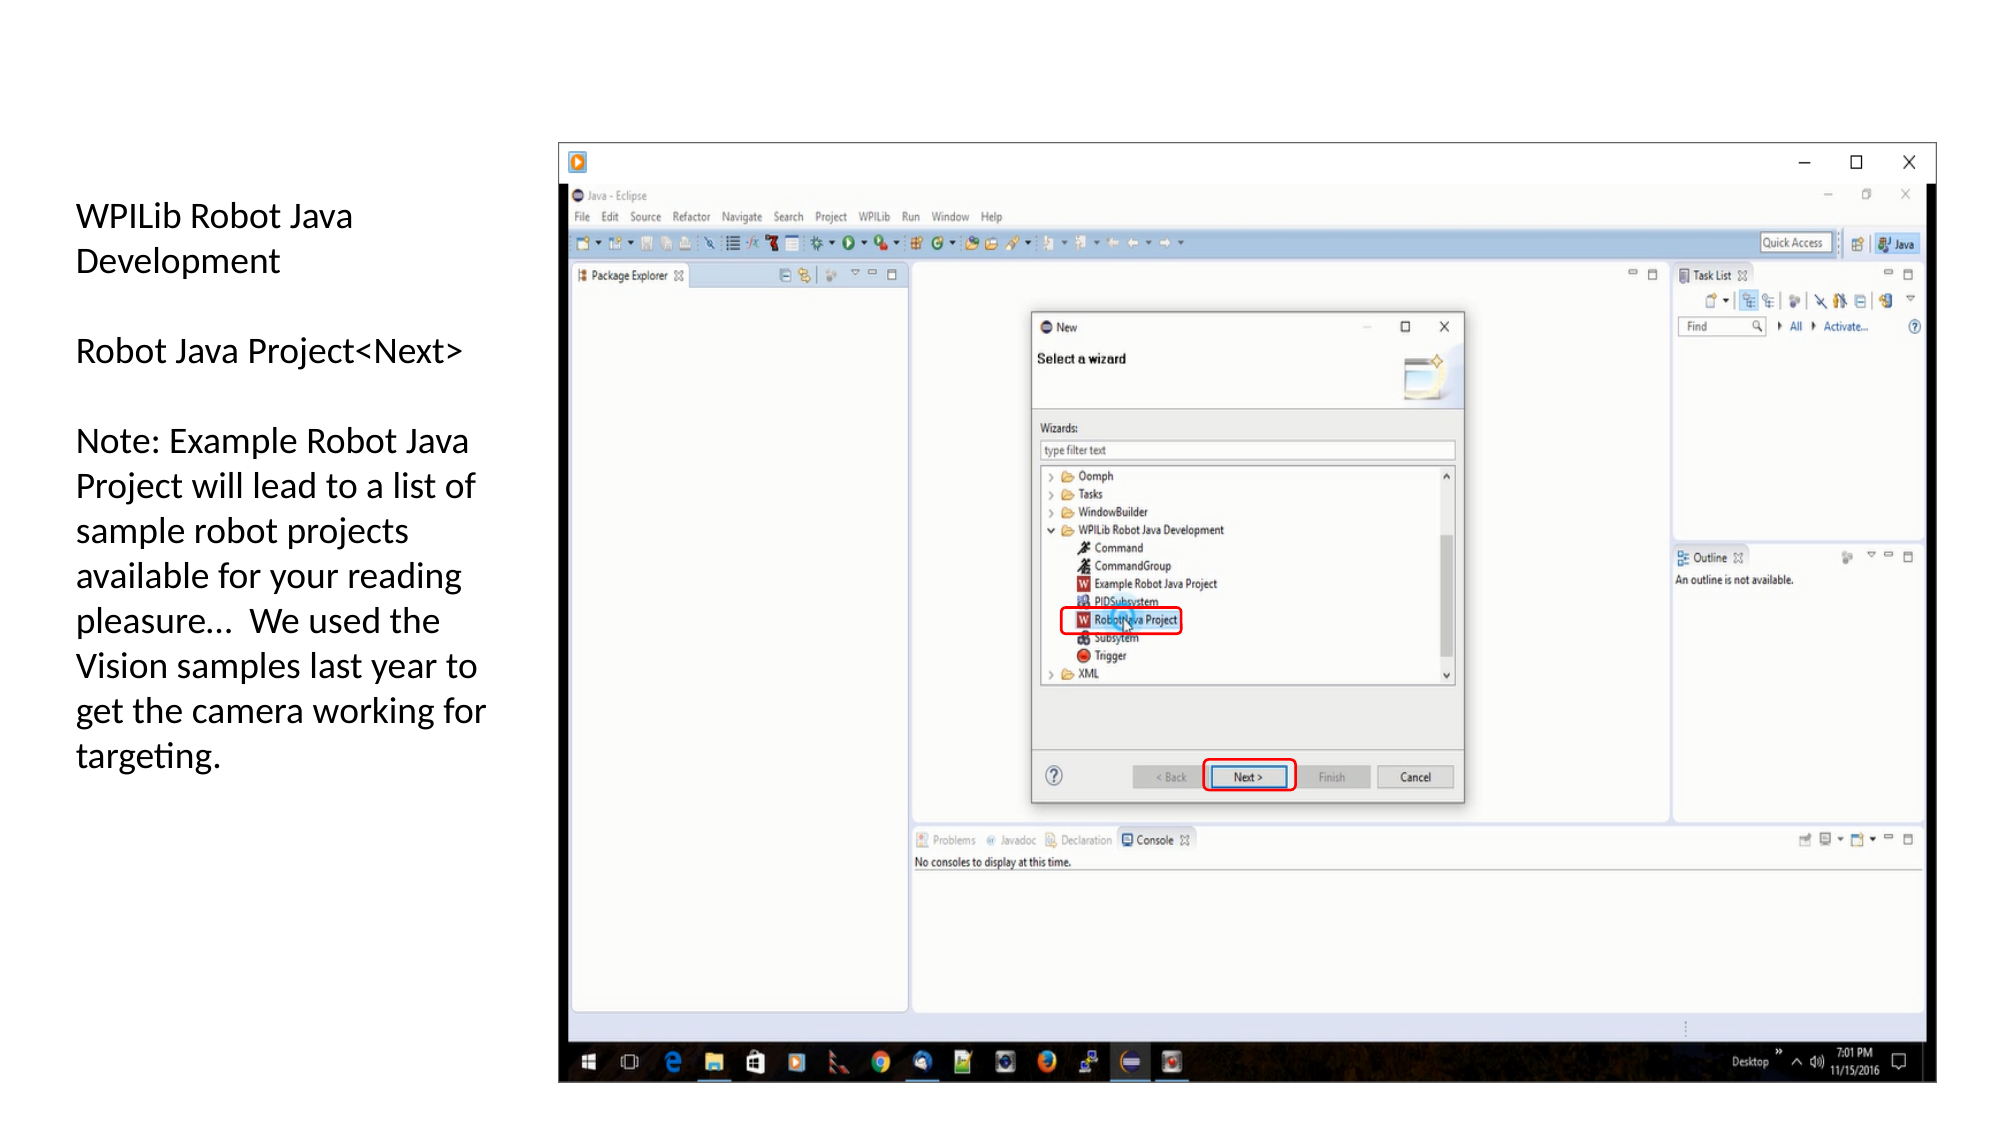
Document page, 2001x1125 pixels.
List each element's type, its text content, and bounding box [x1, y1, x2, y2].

picture [558, 142, 1937, 1083]
text_box WPILib Robot Java Development Robot Java Project<Next> Note: Example Robot Java Project will lead to a list of sample robot projects available for your reading pleasure… We used the Vision samples last year to get the camera working for targeting. [61, 184, 538, 784]
